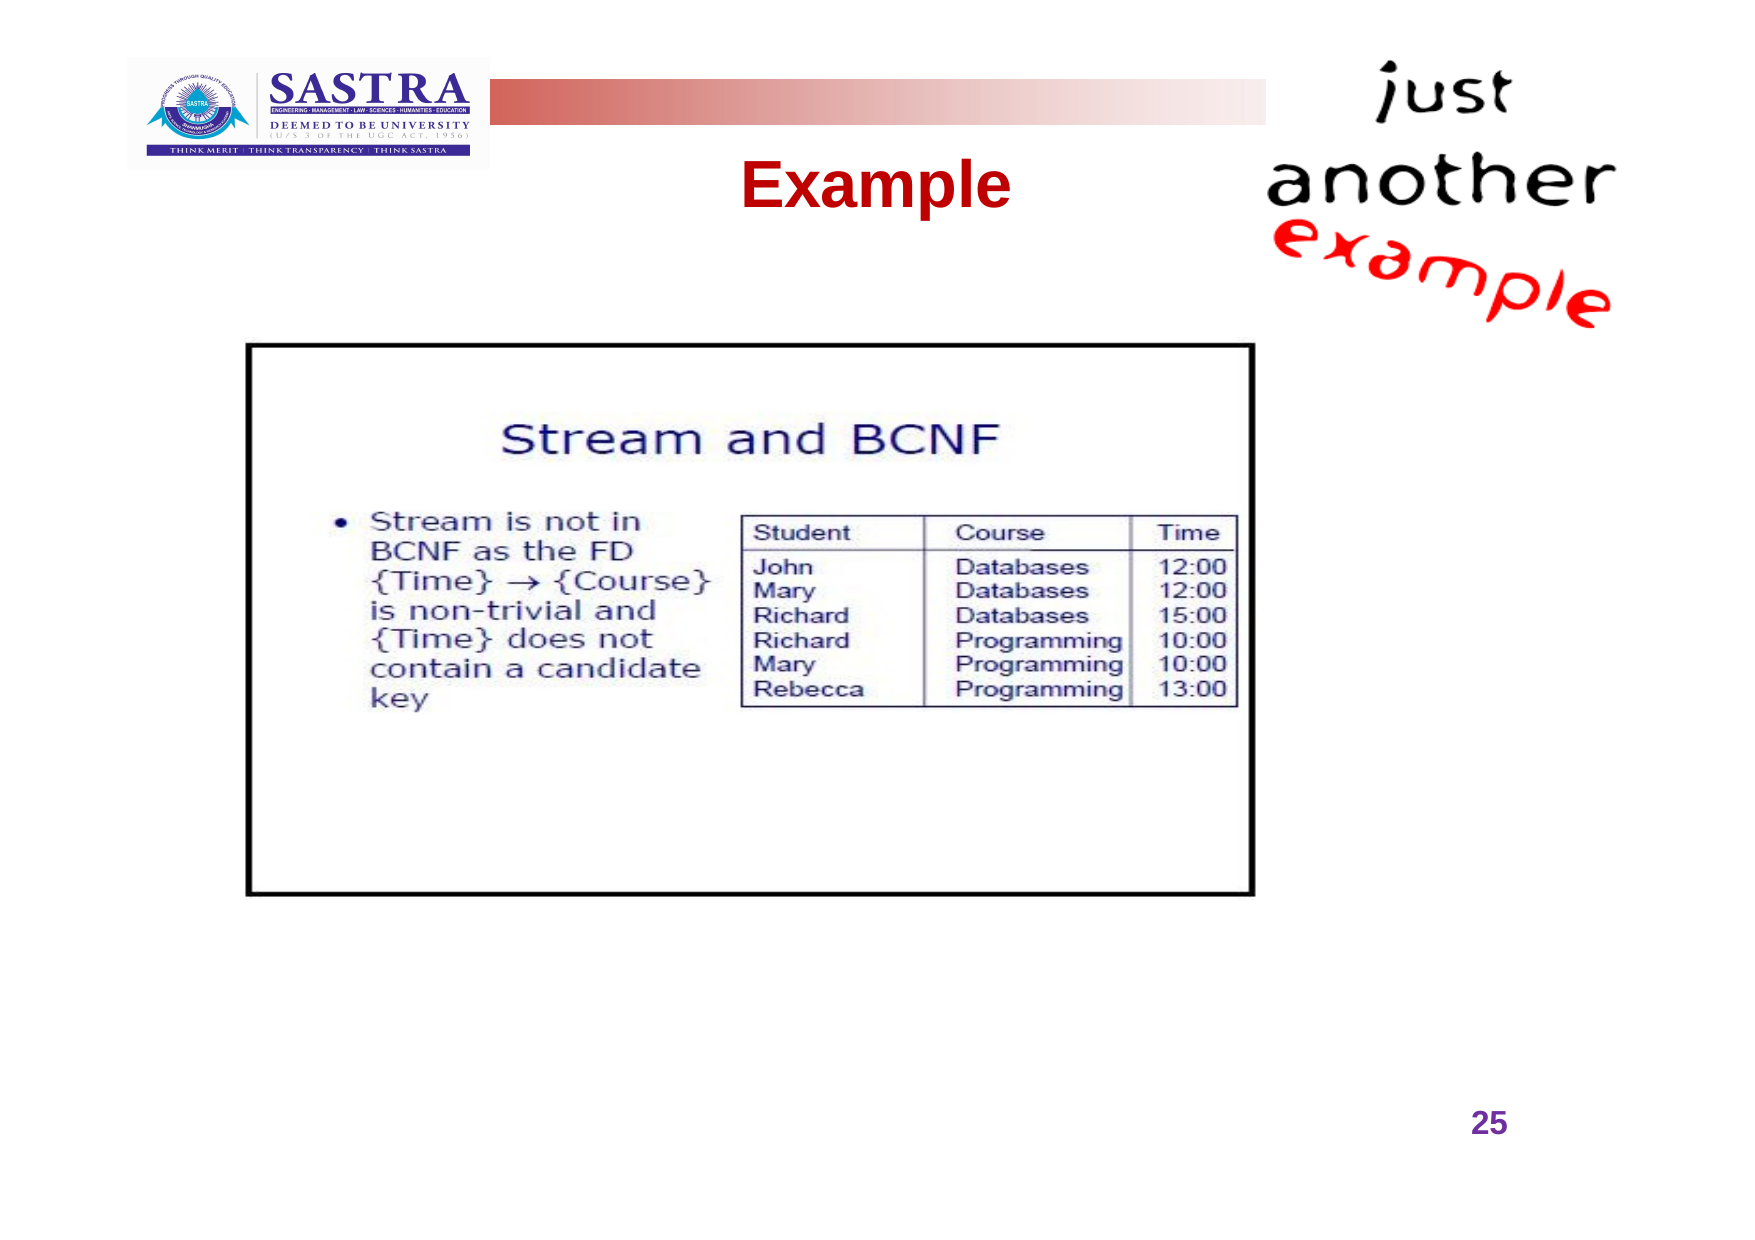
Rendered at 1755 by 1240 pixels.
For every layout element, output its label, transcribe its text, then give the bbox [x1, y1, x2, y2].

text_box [126, 56, 1619, 900]
slide_number 25 [1464, 1102, 1515, 1240]
